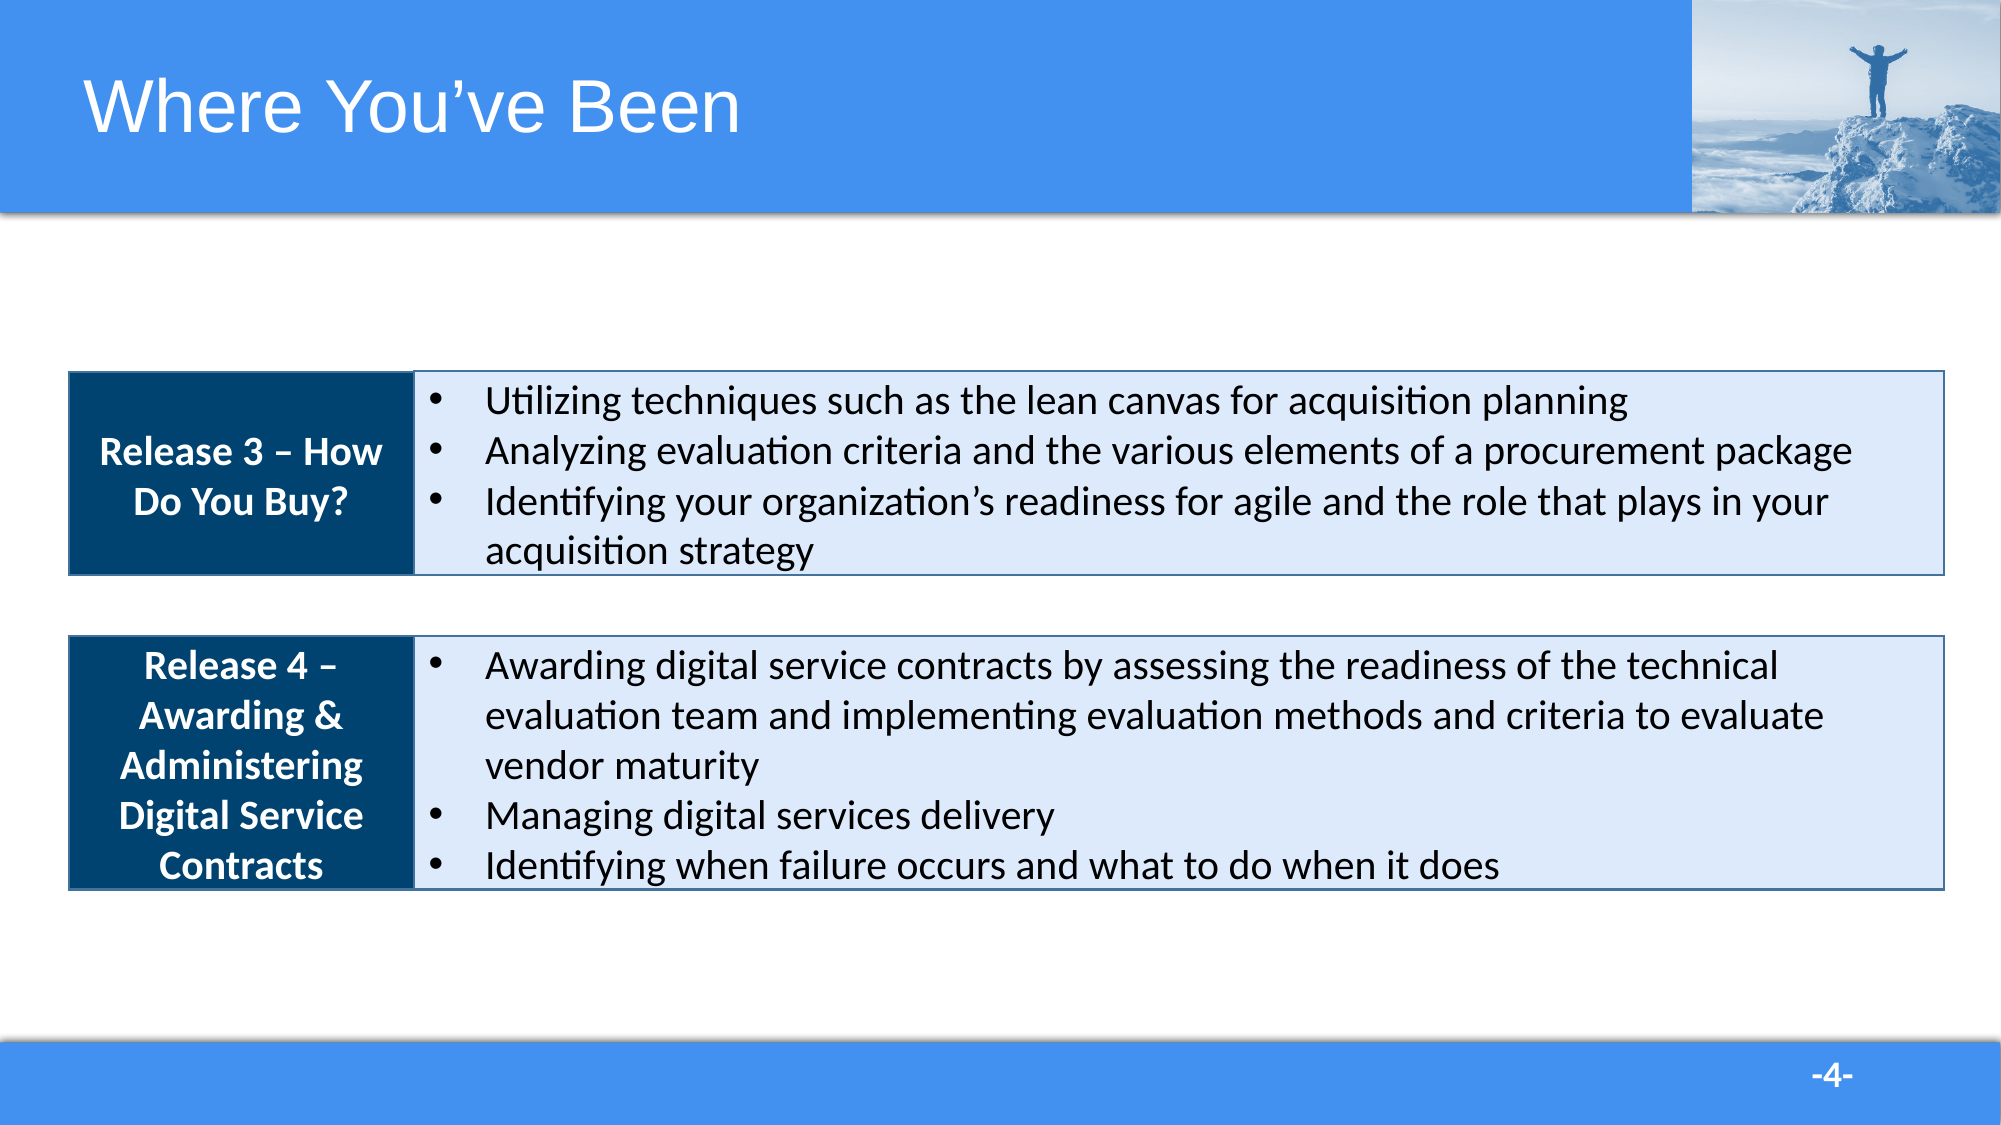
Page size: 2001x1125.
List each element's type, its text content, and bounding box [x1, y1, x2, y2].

text_box Awarding digital service contracts by assessing the readiness of the technical evaluation team and implementing evaluation methods and criteria to evaluate vendor maturity Managing digital services delivery Identifying when failure occurs and what to do when it does [415, 635, 1945, 891]
text_box Release 4 – Awarding & Administering Digital Service Contracts [68, 635, 415, 891]
text_box Utilizing techniques such as the lean canvas for acquisition planning Analyzing evaluation criteria and the various elements of a procurement package Identifying your organization’s readiness for agile and the role that plays in your acquisition strategy [413, 370, 1945, 576]
text_box Release 3 – How Do You Buy? [68, 371, 415, 576]
title Where You’ve Been [68, 0, 1694, 218]
